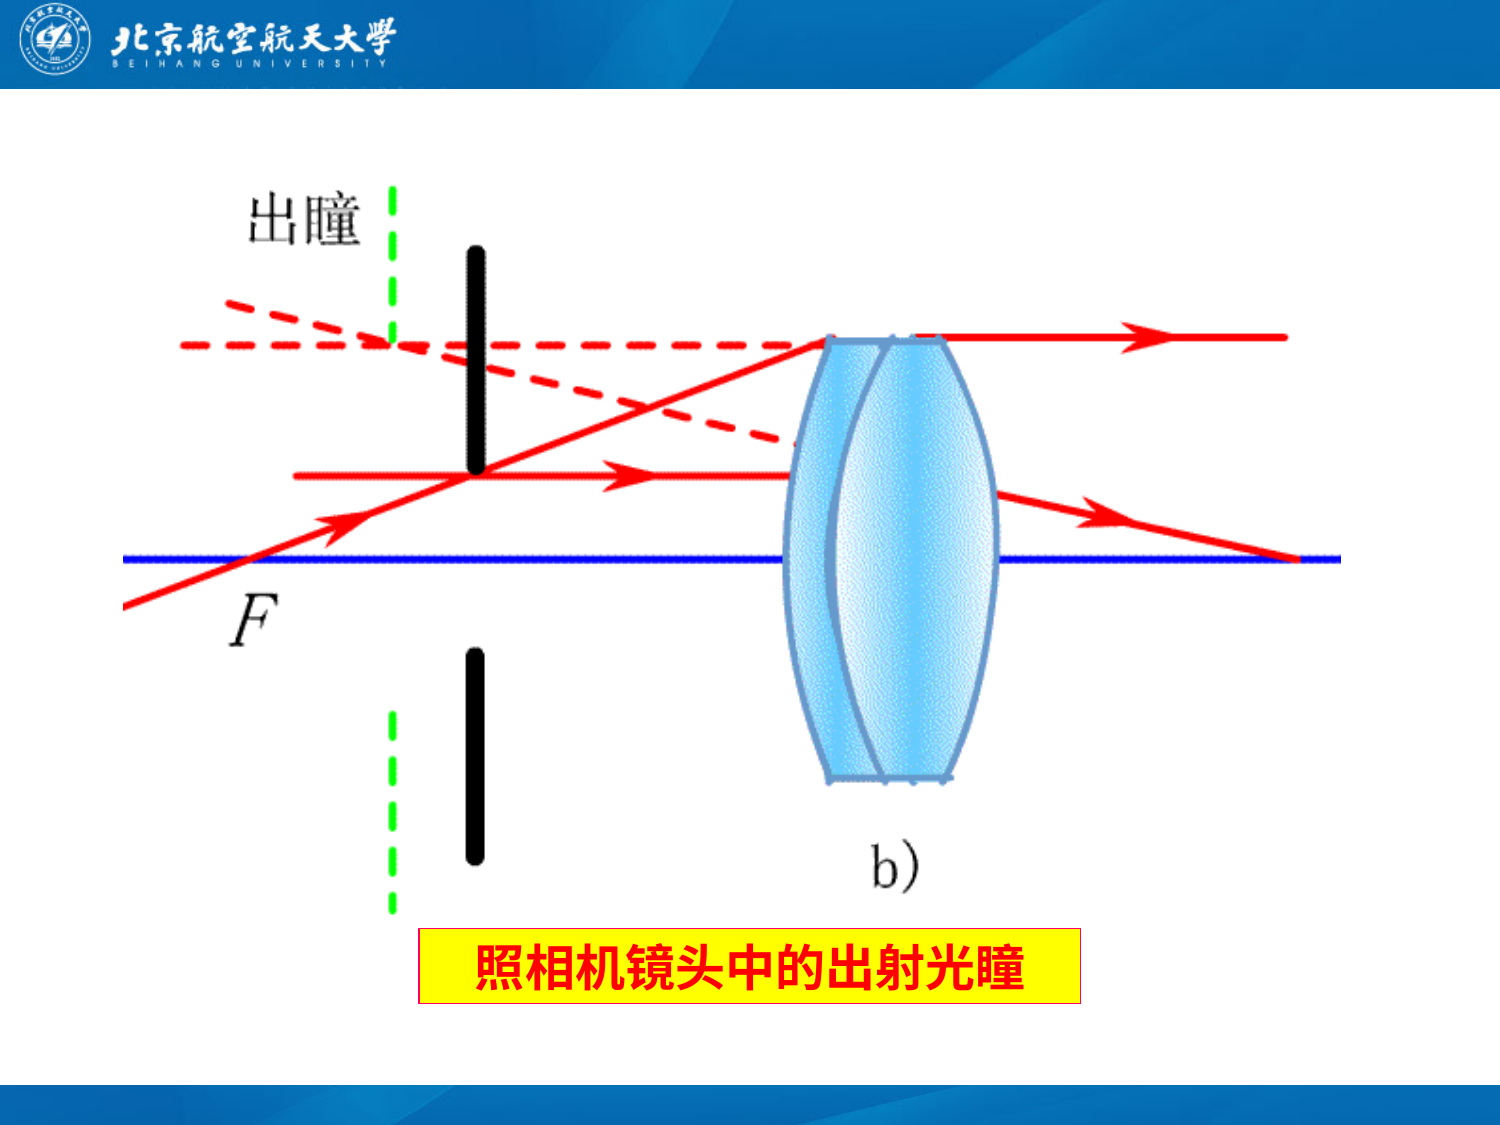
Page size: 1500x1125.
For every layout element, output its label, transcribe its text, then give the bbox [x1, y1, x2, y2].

picture [0, 0, 1500, 89]
text_box 照相机镜头中的出射光瞳 [419, 936, 1081, 1004]
picture [0, 1085, 1500, 1125]
picture [123, 172, 1341, 929]
